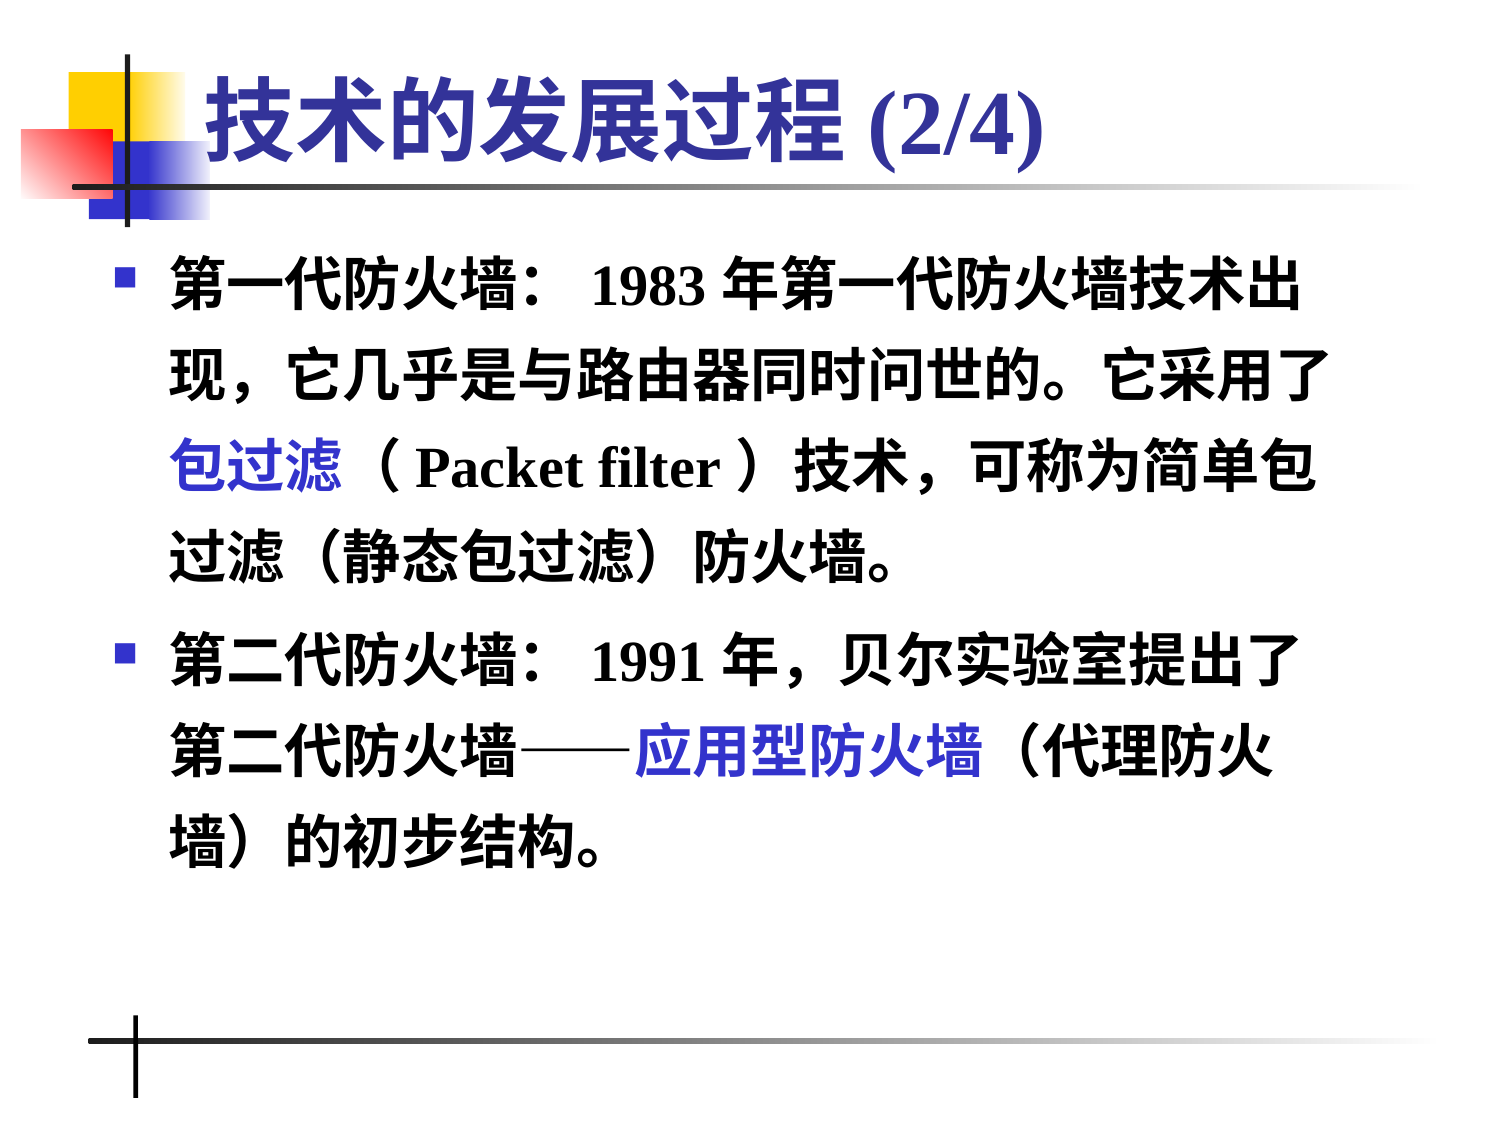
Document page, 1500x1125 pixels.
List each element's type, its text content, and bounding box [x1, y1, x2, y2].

title 技术的发展过程(2/4) [188, 23, 1468, 181]
list 第一代防火墙：1983年第一代防火墙技术出现，它几乎是与路由器同时问世的。它采用了包过滤（Packet filter）技术，可称为简单包过滤（静态包过滤）防火墙。 第二代防火墙：1991年，贝尔实验室提出了第二代防火墙——应用型防火墙（代理防火墙）的初步结构。 [96, 218, 1373, 895]
